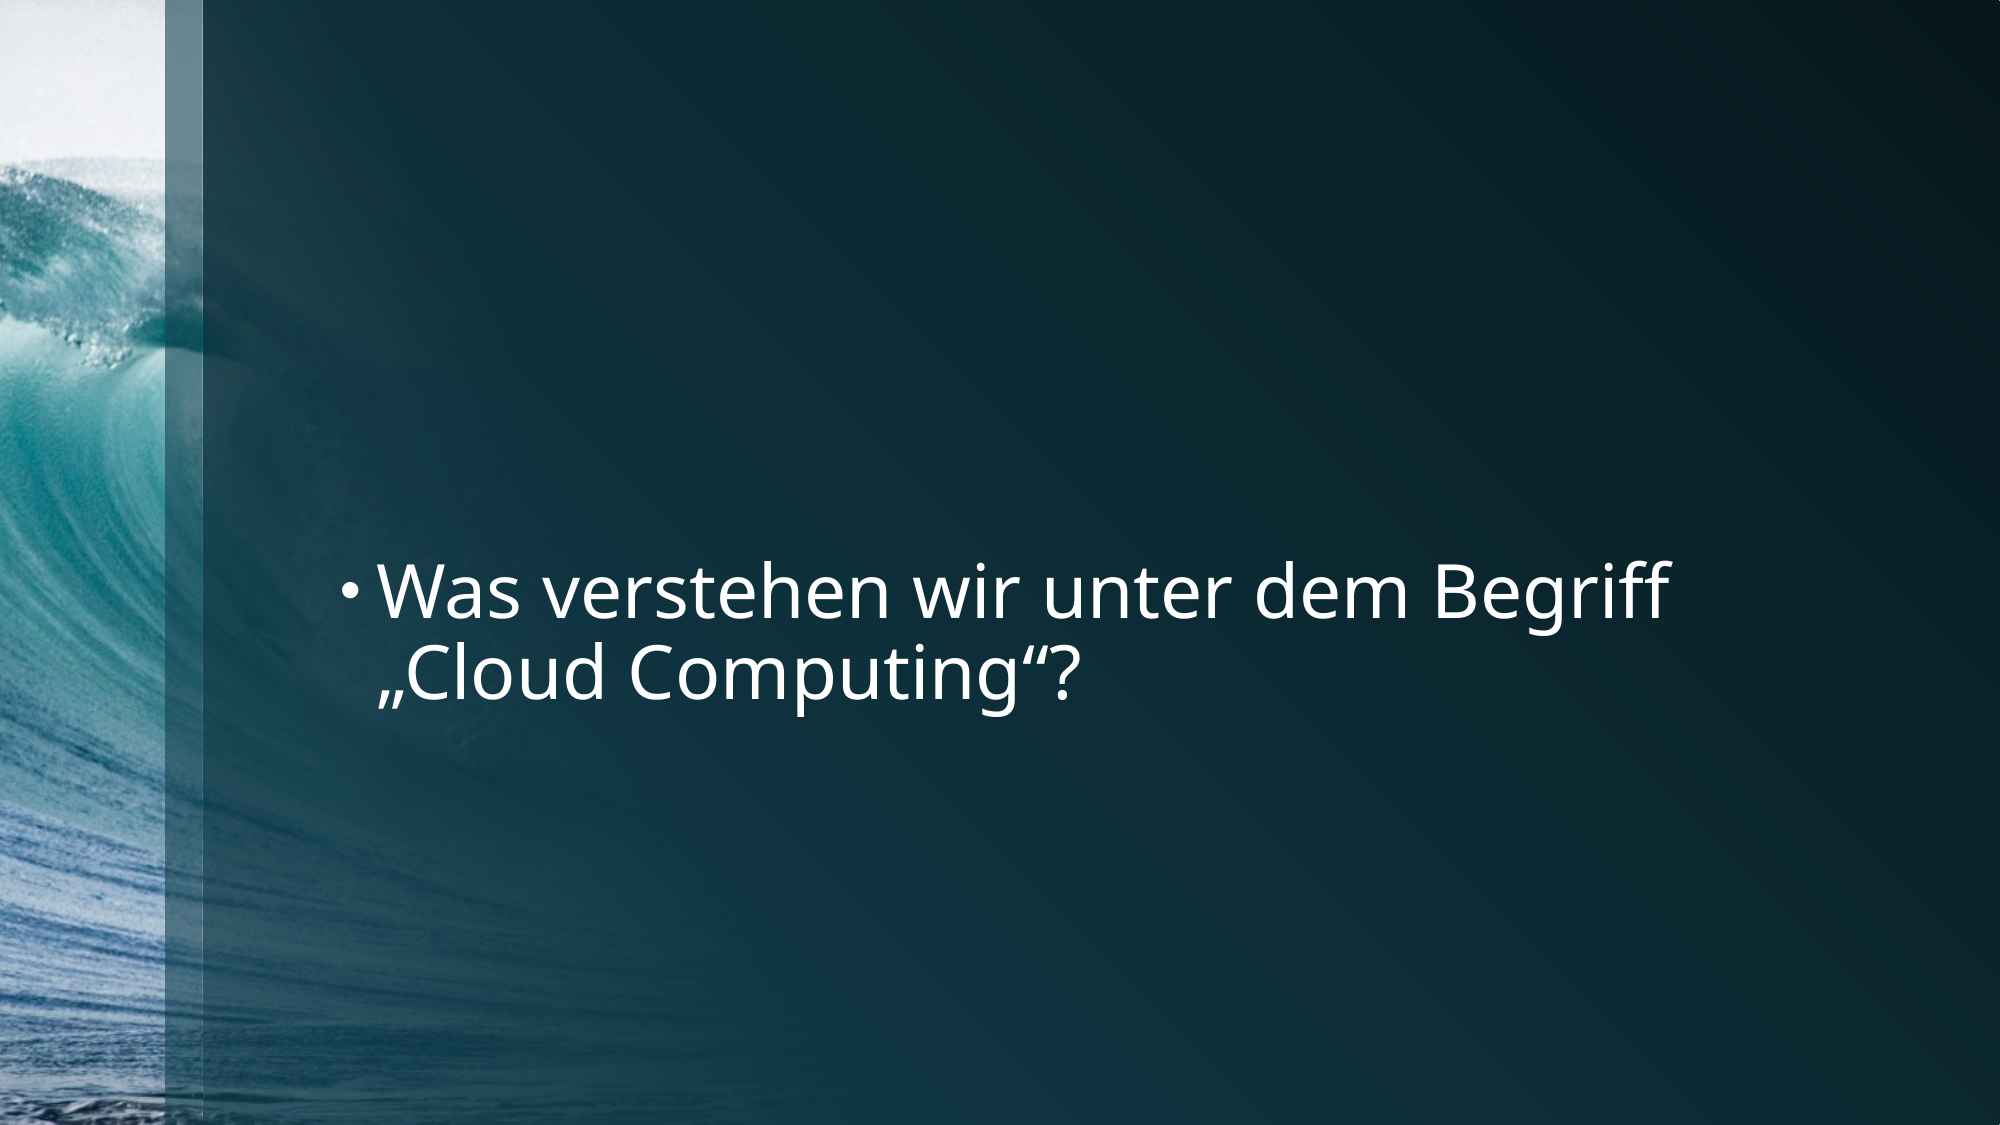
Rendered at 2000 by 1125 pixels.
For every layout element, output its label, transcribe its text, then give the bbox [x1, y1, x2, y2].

picture [0, 0, 2000, 1125]
list Was verstehen wir unter dem Begriff „Cloud Computing“? [324, 299, 1825, 1025]
